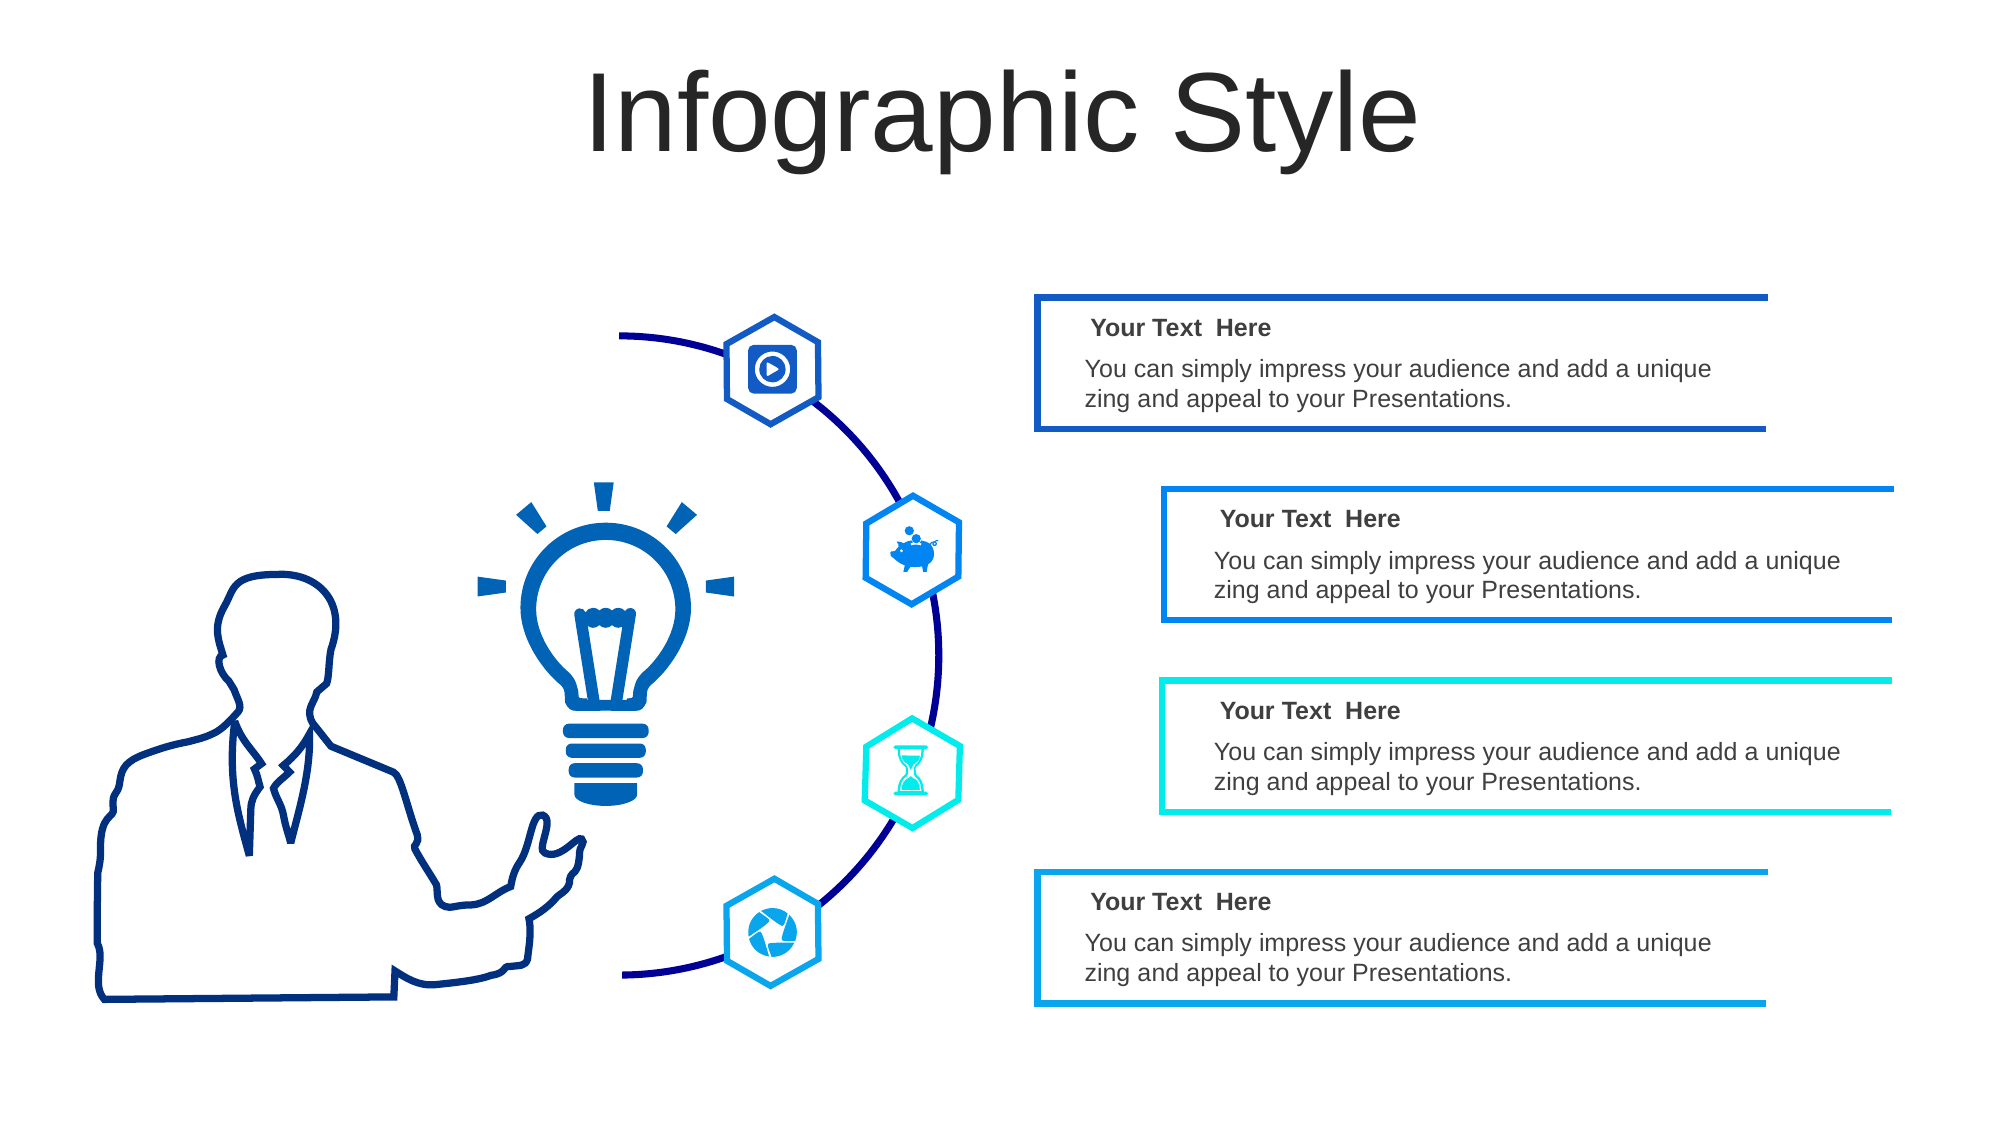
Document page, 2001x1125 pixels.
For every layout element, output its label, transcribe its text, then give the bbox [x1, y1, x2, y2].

text_box [1037, 872, 1768, 1004]
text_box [1198, 686, 1866, 805]
text_box [1163, 488, 1895, 621]
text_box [290, 308, 988, 995]
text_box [1198, 495, 1866, 613]
text_box [1162, 680, 1893, 812]
text_box [97, 574, 286, 1000]
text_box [477, 482, 735, 807]
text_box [1069, 878, 1736, 996]
text_box [1037, 297, 1768, 429]
list Infographic Style [53, 55, 1952, 175]
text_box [1069, 303, 1736, 422]
